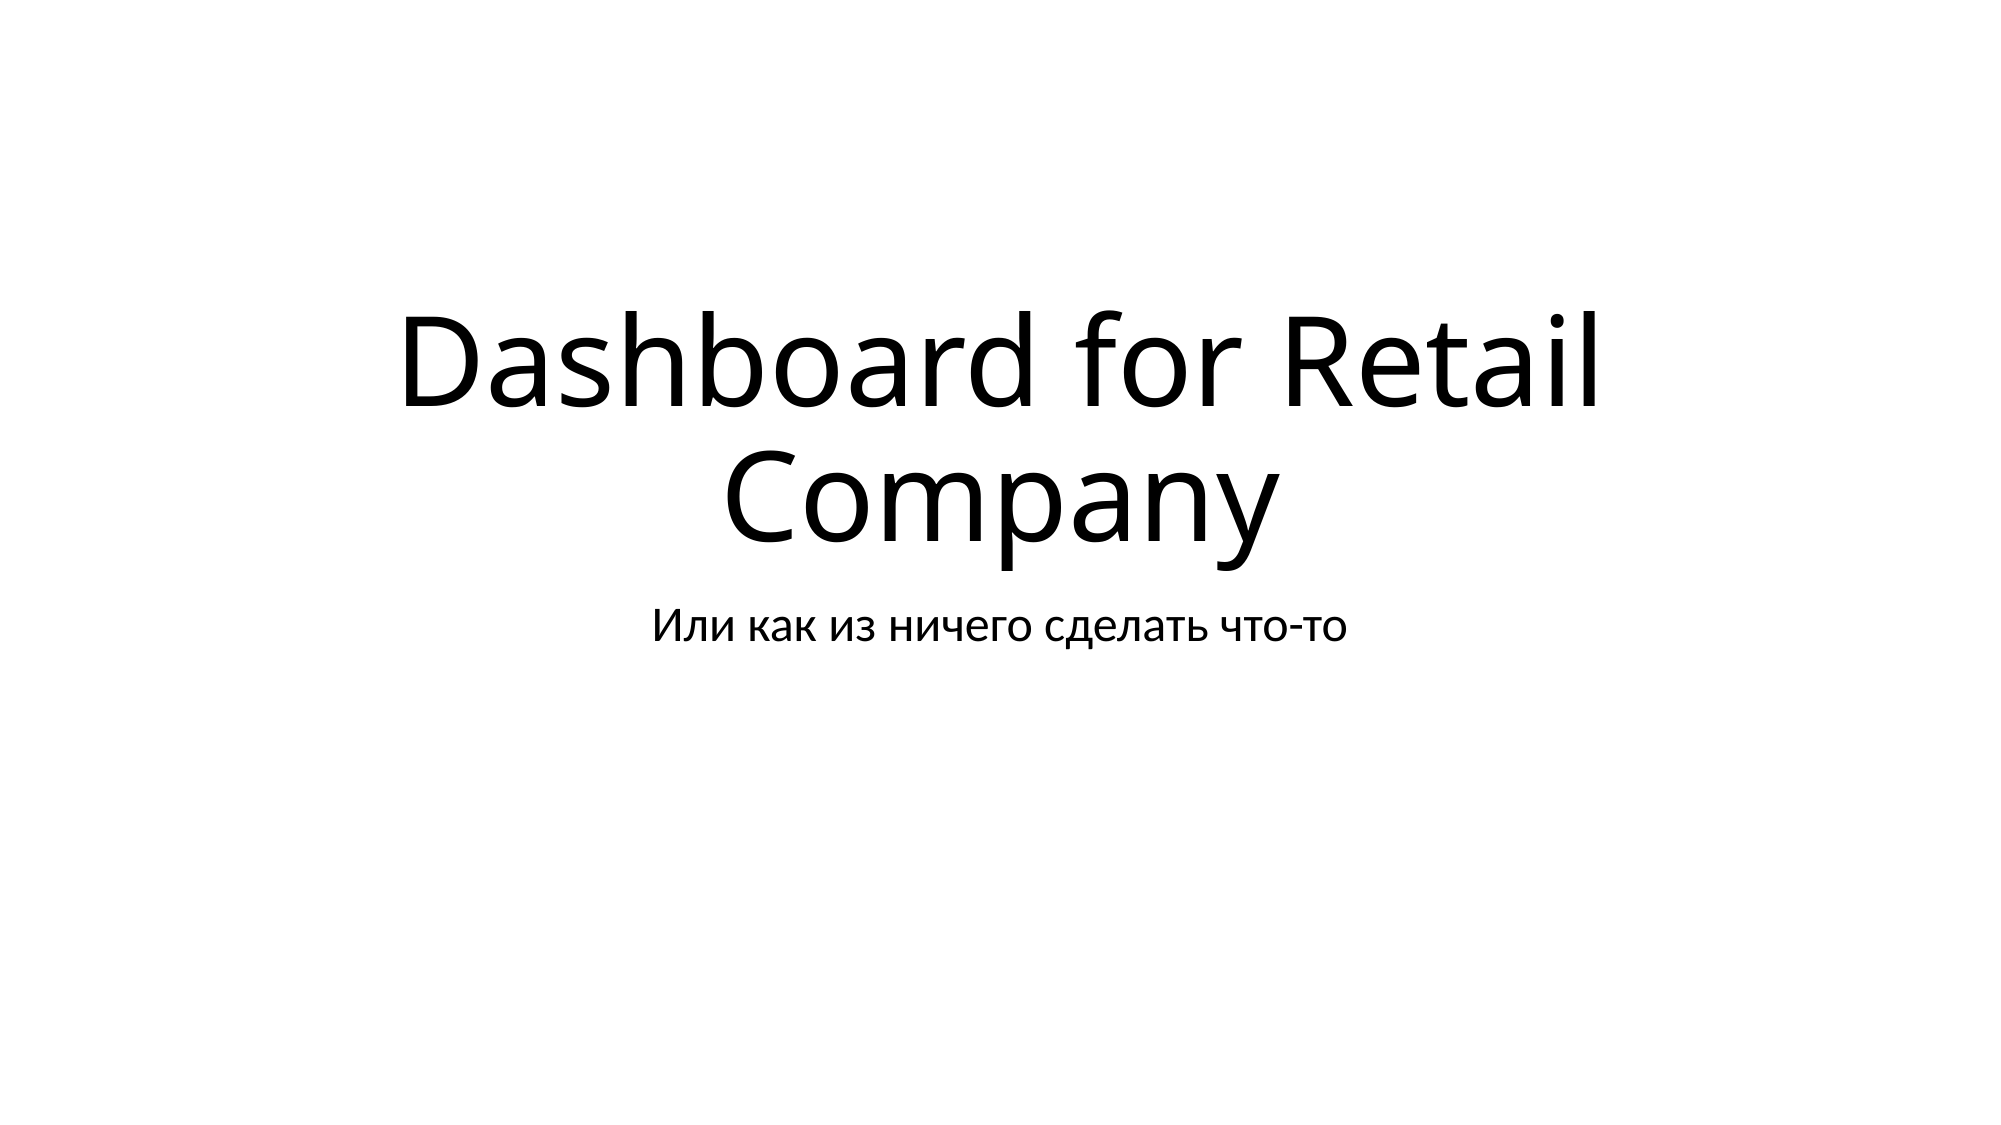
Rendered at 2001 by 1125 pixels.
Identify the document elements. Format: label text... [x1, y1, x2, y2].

subtitle Или как из ничего сделать что-то [249, 590, 1750, 863]
title Dashboard for Retail Company [249, 184, 1750, 576]
